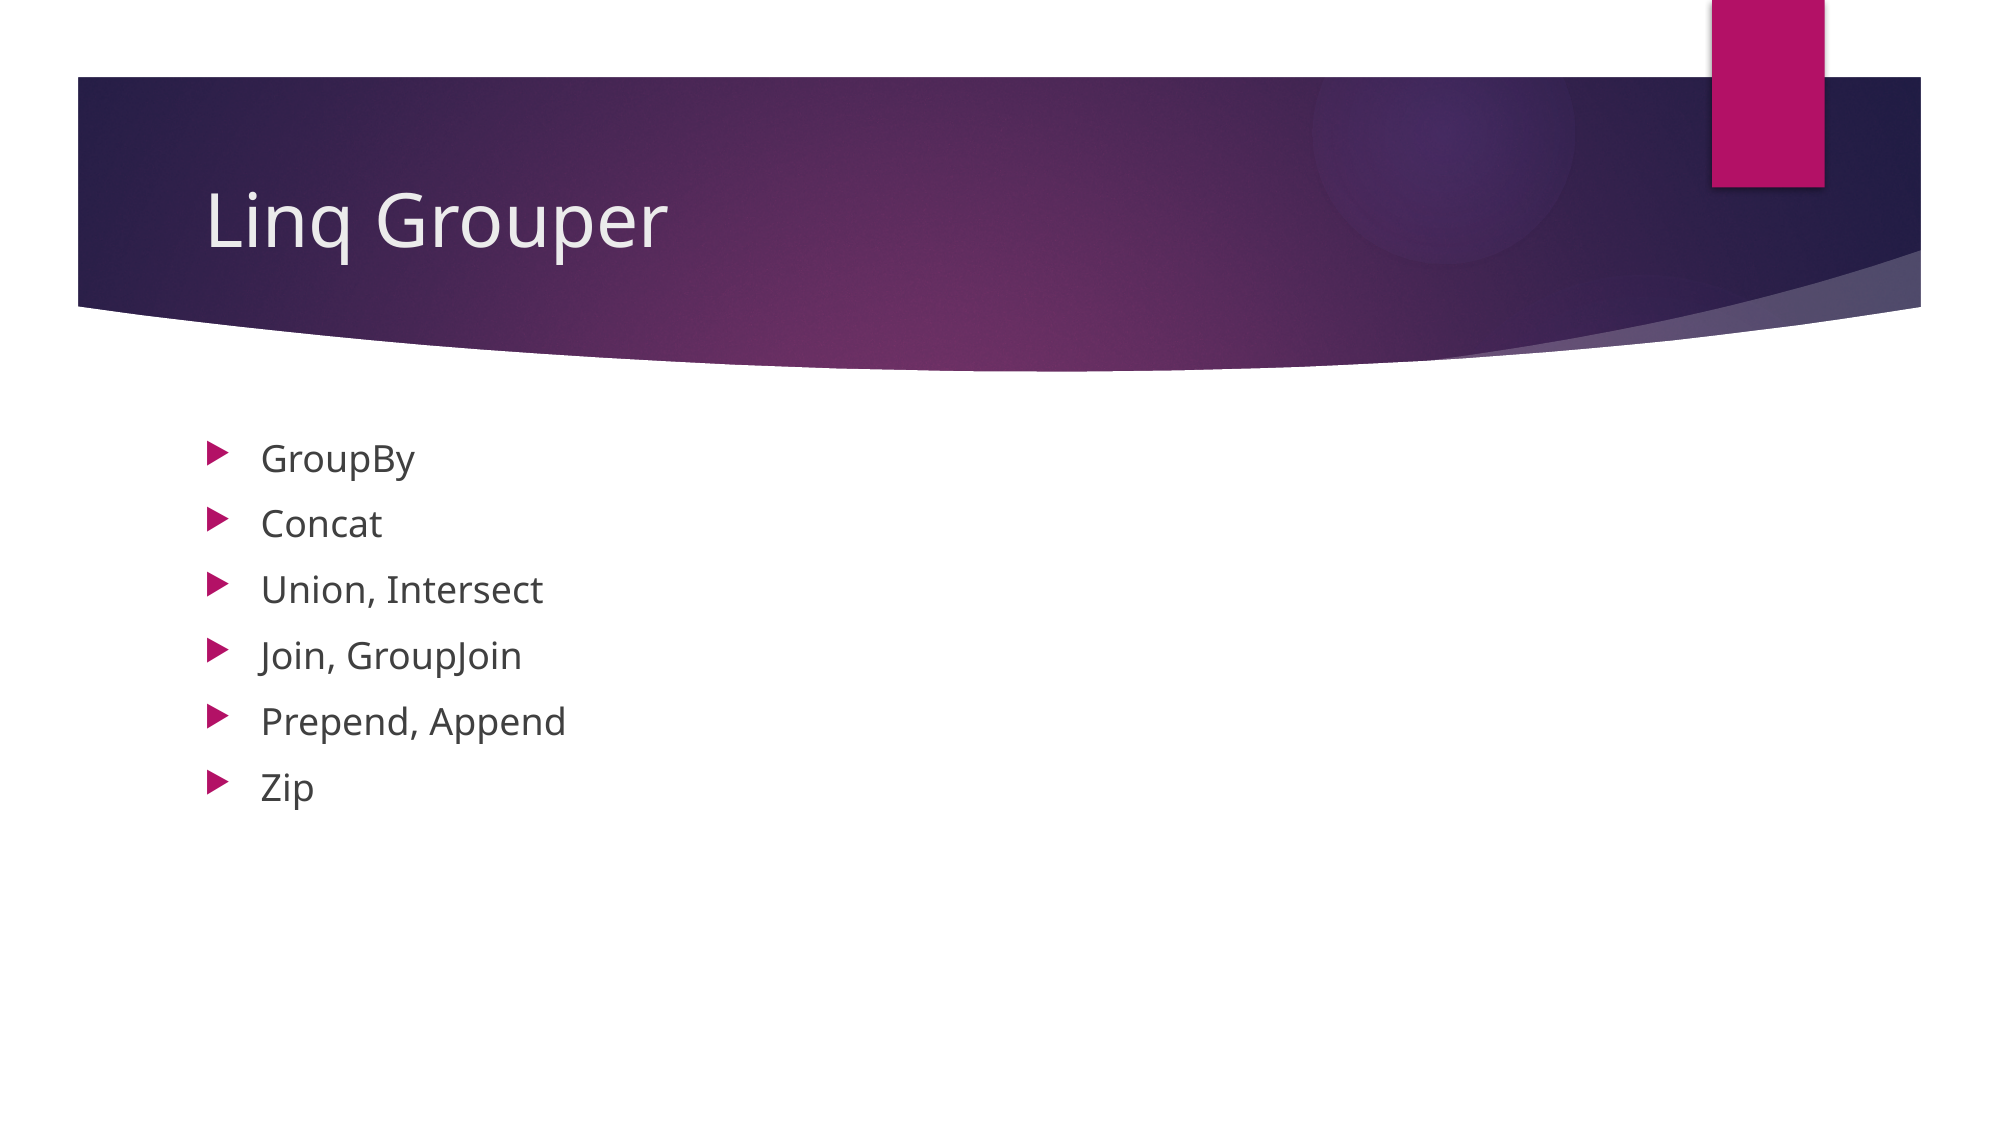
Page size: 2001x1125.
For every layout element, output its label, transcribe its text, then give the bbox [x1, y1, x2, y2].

title Linq Grouper [189, 159, 1627, 276]
list GroupBy Concat Union, Intersect Join, GroupJoin Prepend, Append Zip [189, 427, 1638, 988]
